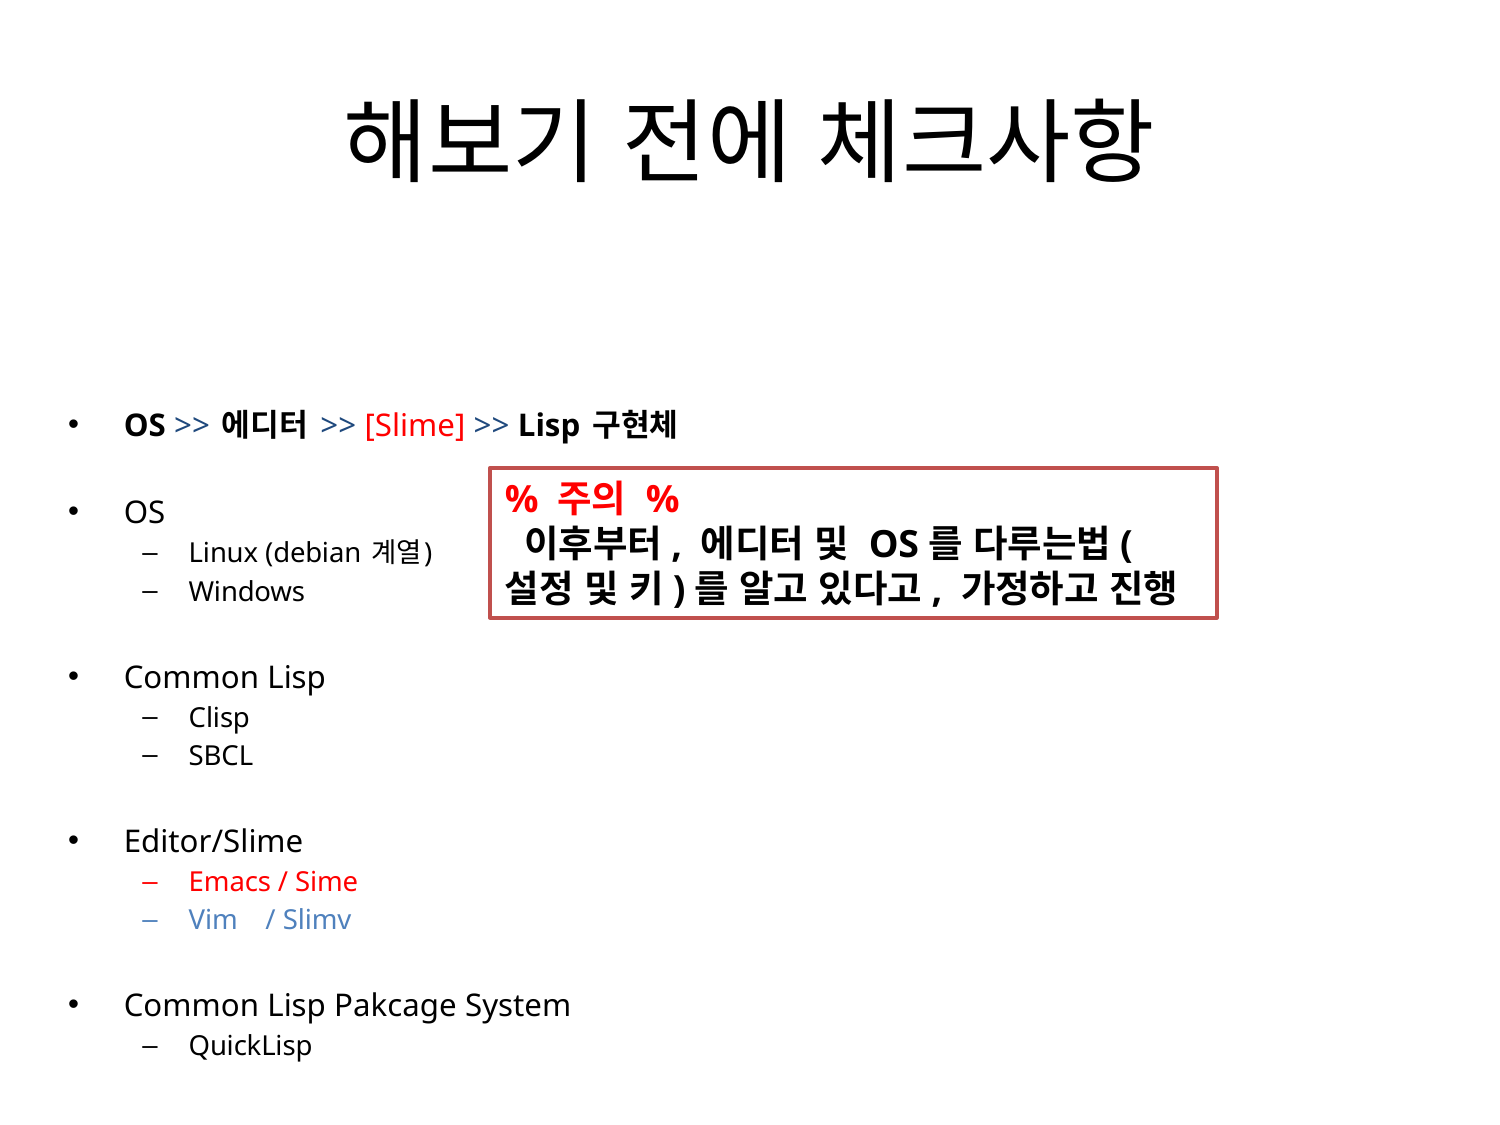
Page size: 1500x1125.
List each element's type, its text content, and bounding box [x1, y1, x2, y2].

text_box % 주의 % 이후부터, 에디터 및 OS를 다루는법(설정 및 키)를 알고 있다고, 가정하고 진행 [488, 466, 1219, 620]
list OS >> 에디터 >> [Slime] >> Lisp 구현체 OS Linux (debian 계열) Windows Common Lisp Clisp SBCL Editor/Slime Emacs / Sime Vim / Slimv Common Lisp Pakcage System QuickLisp [53, 397, 1404, 1071]
title 해보기 전에 체크사항 [75, 45, 1425, 233]
